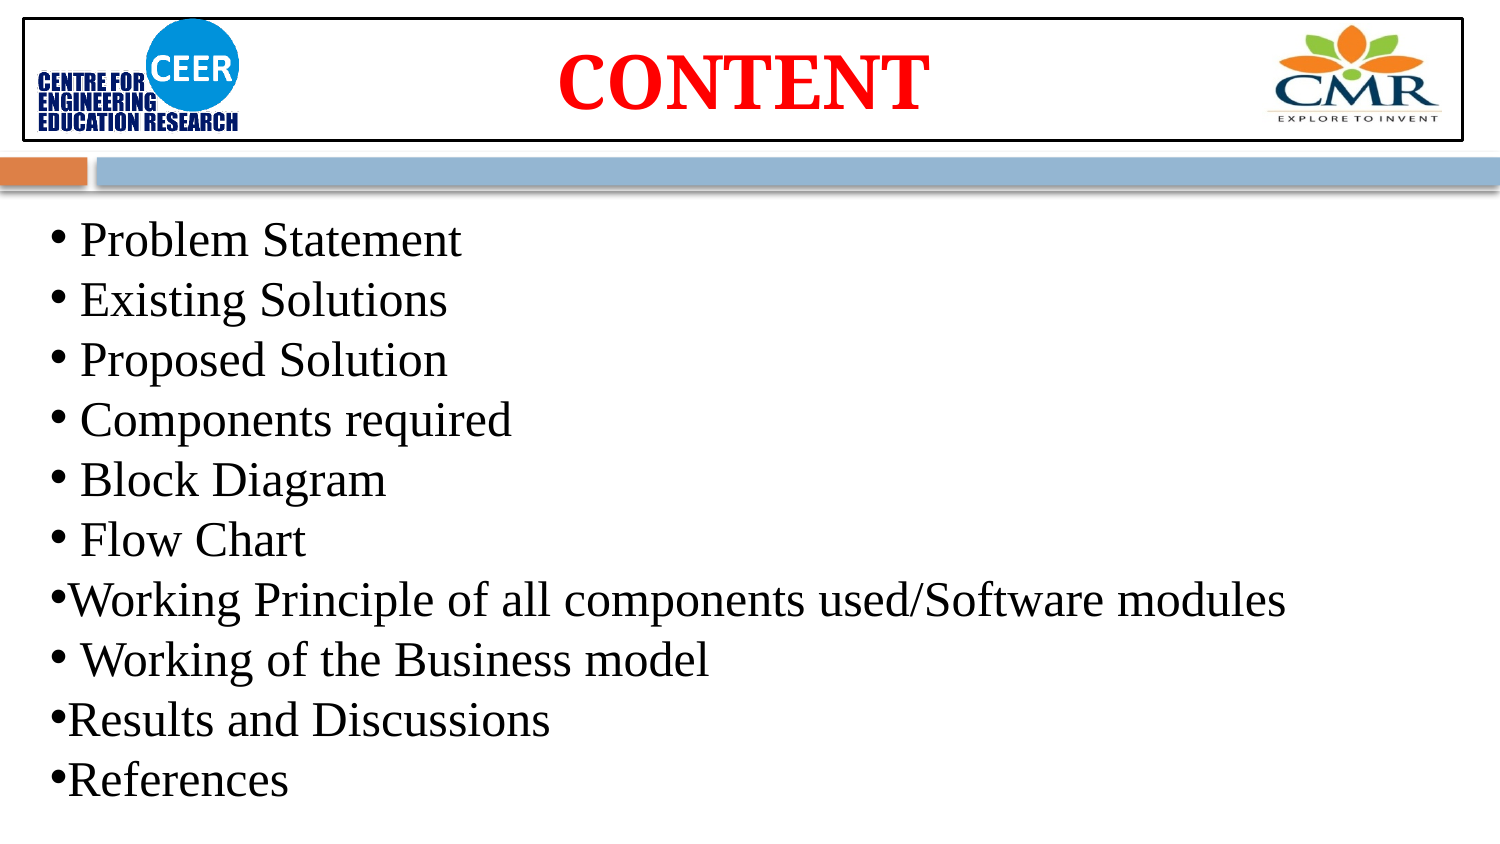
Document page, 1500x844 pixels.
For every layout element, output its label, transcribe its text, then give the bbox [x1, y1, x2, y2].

title CONTENT [268, 17, 1464, 142]
text_box Problem Statement Existing Solutions Proposed Solution Components required Block Diagram Flow Chart Working Principle of all components used/Software modules Working of the Business model Results and Discussions References [35, 199, 1371, 814]
picture [1262, 23, 1442, 130]
picture [12, 0, 264, 153]
